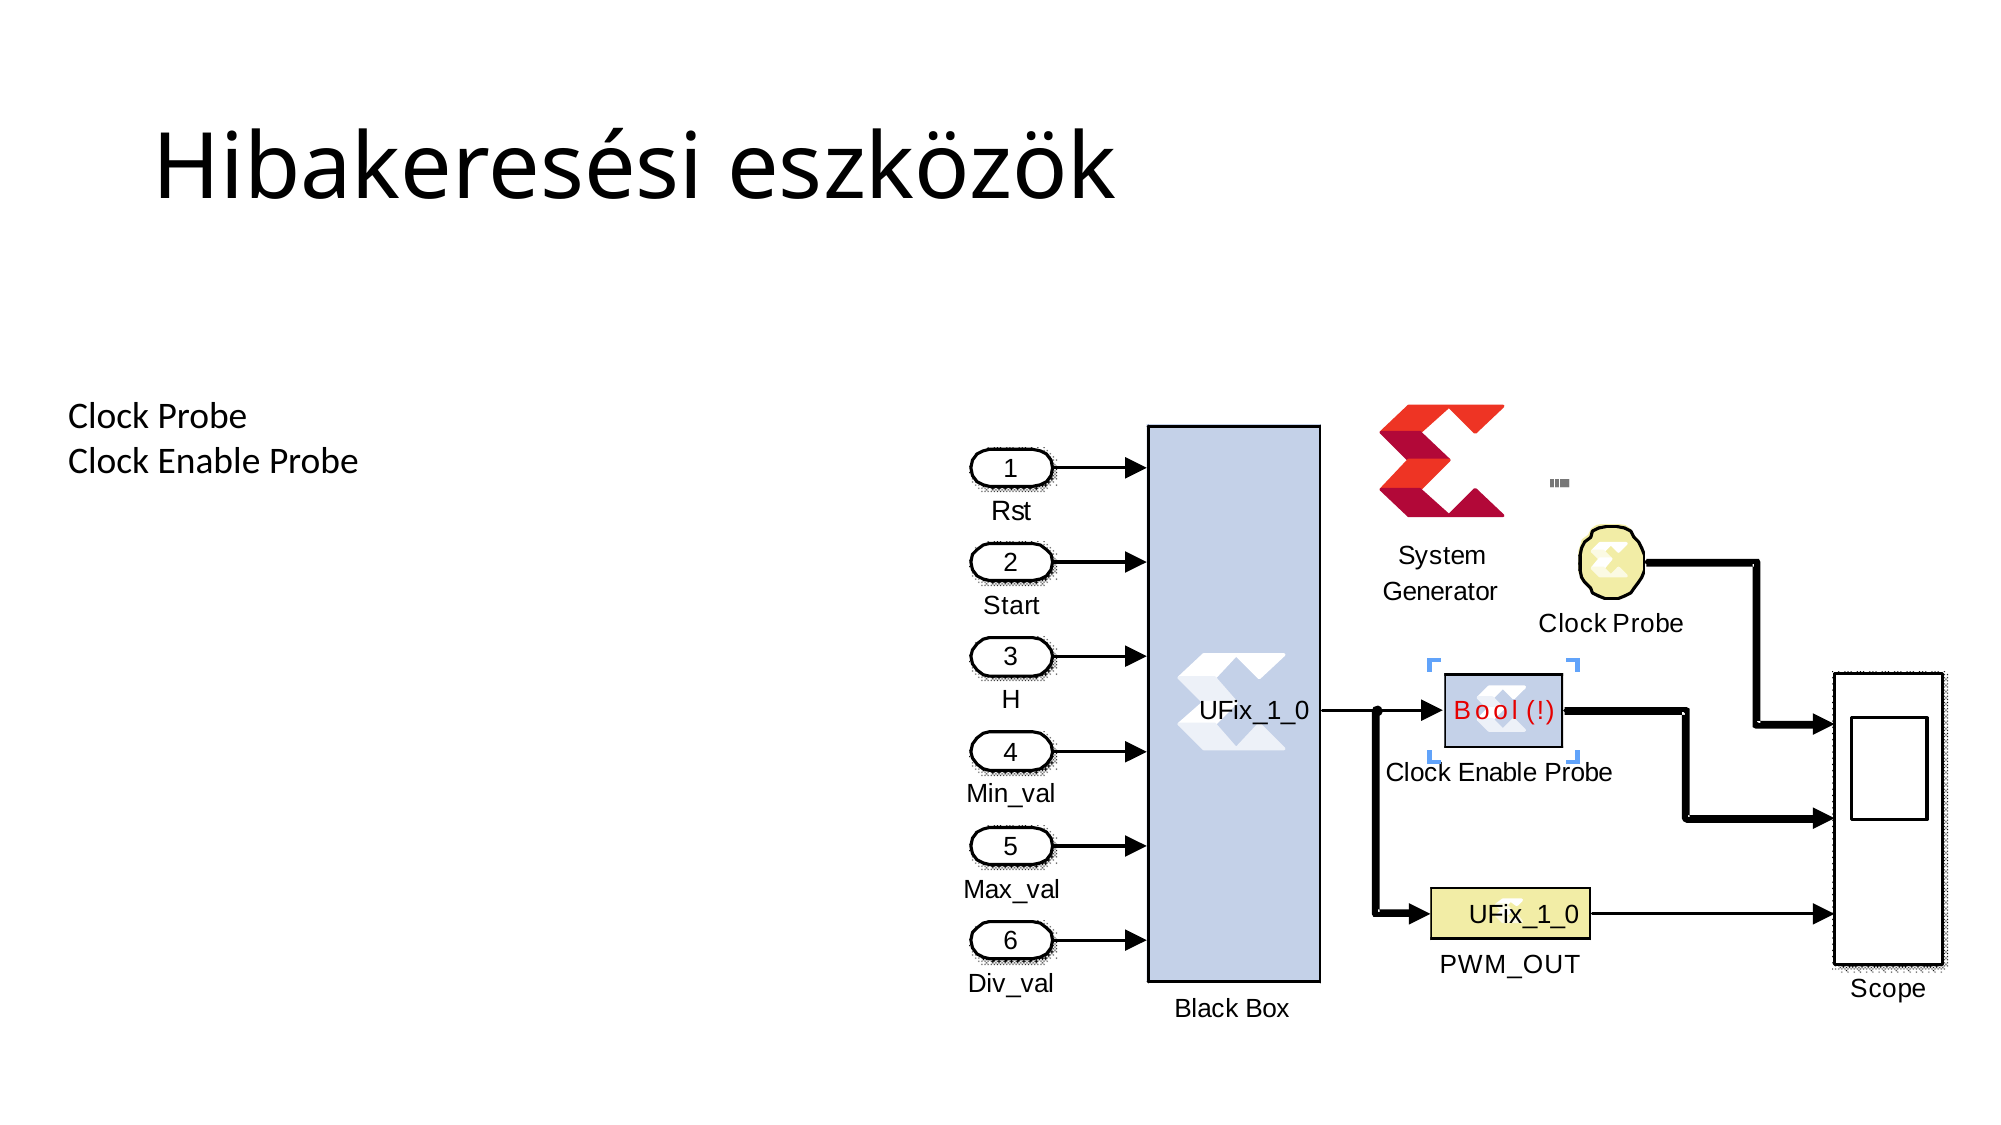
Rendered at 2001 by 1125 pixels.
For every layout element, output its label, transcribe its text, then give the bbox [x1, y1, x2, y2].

text_box Clock Probe Clock Enable Probe [53, 383, 453, 489]
picture [932, 350, 2000, 1030]
title Hibakeresési eszközök [137, 59, 1863, 278]
